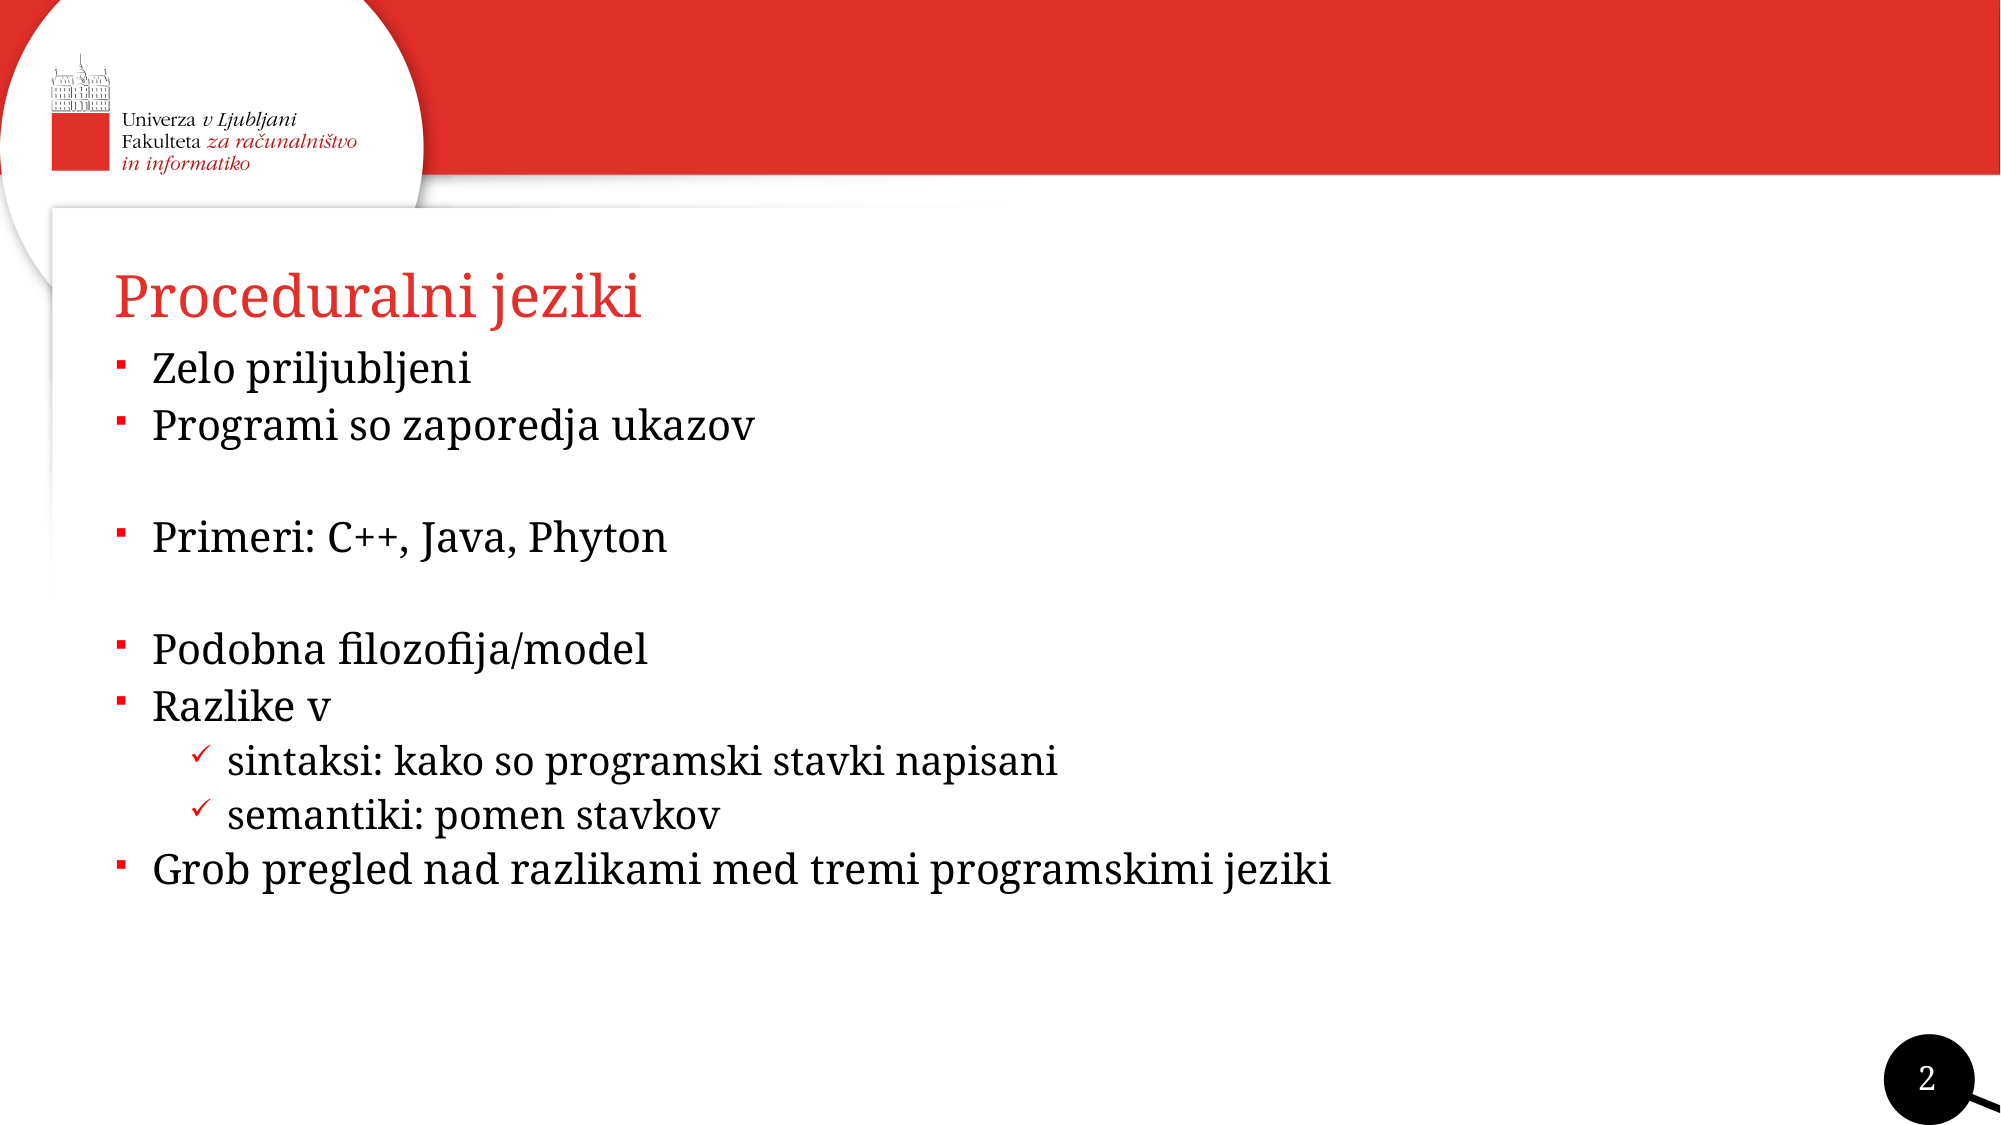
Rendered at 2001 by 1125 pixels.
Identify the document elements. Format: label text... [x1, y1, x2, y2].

slide_number 2 [1501, 1046, 1952, 1107]
title Proceduralni jeziki [99, 257, 1797, 340]
picture [0, 0, 2001, 1125]
list Zelo priljubljeni Programi so zaporedja ukazov Primeri: C++, Java, Phyton Podobna filozofija/model Razlike v sintaksi: kako so programski stavki napisani semantiki: pomen stavkov Grob pregled nad razlikami med tremi programskimi jeziki [99, 340, 1797, 1032]
